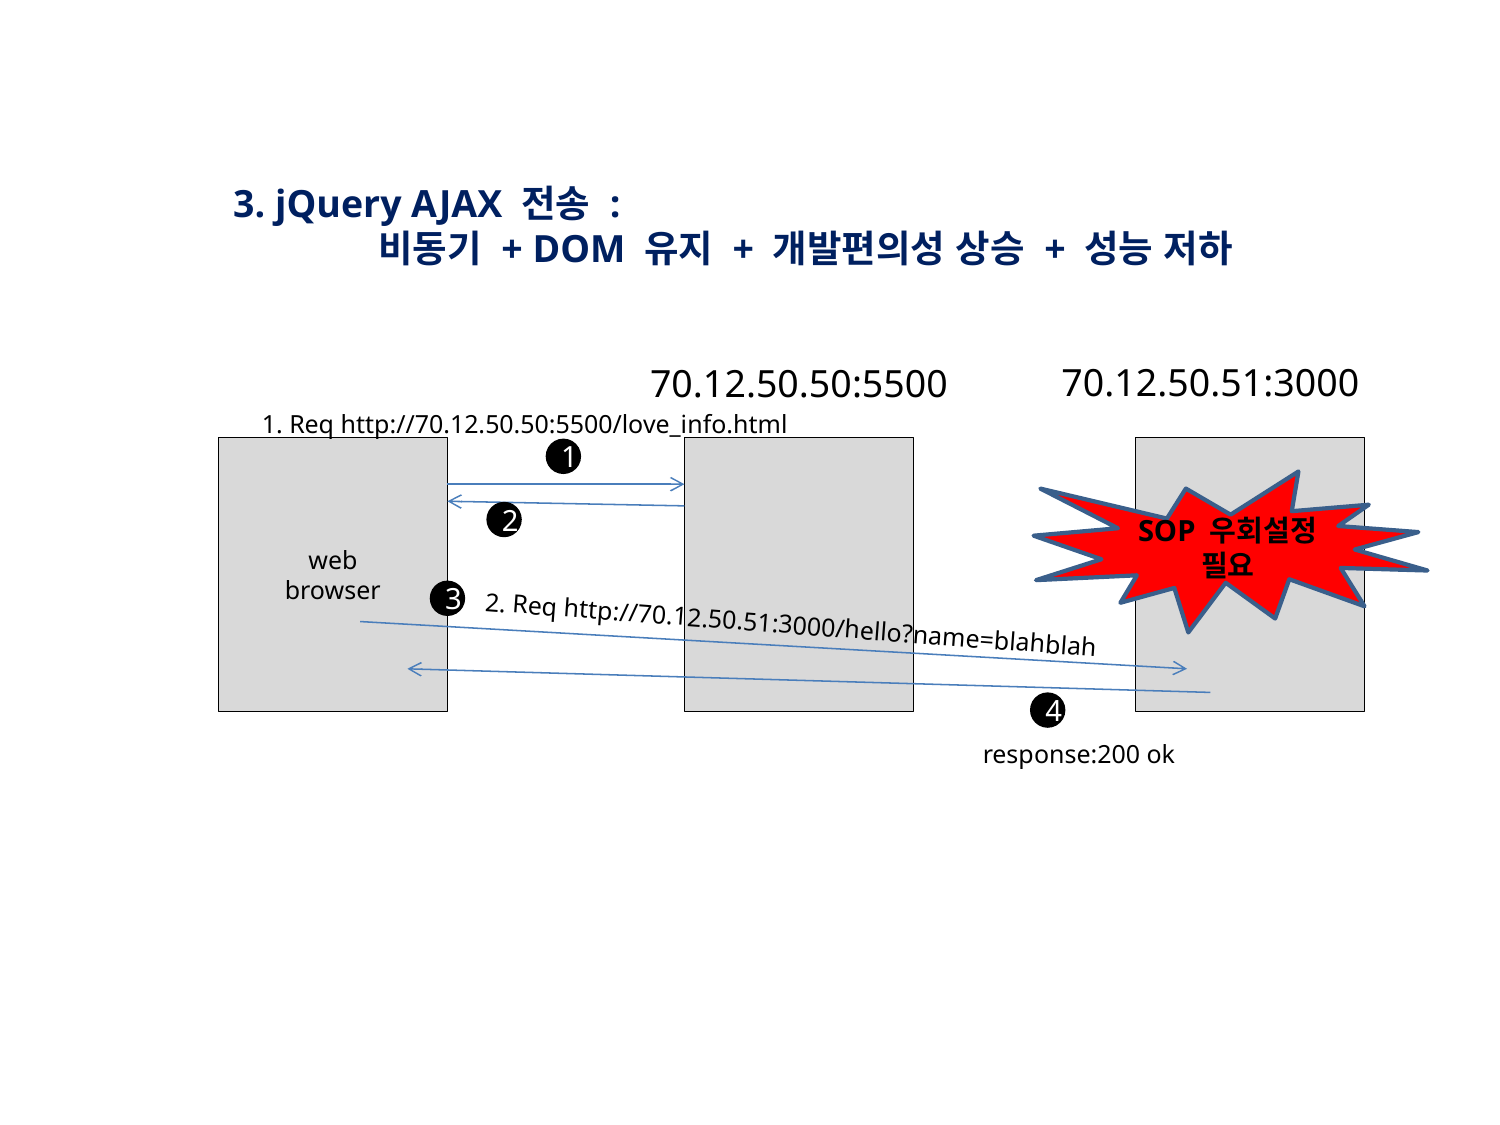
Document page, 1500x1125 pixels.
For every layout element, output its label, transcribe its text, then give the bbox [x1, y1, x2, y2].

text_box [359, 621, 1188, 669]
text_box 70.12.50.50:5500 [635, 352, 963, 413]
text_box 1. Req http://70.12.50.50:5500/love_info.html [247, 400, 804, 476]
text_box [407, 668, 1211, 693]
text_box SOP 우회설정 필요 [1031, 469, 1430, 630]
text_box 4 [1027, 702, 1068, 730]
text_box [447, 500, 685, 507]
text_box web browser [216, 436, 449, 713]
text_box 3 [427, 578, 468, 619]
text_box [1193, 583, 1367, 713]
text_box [1347, 510, 1367, 526]
text_box [682, 702, 916, 713]
text_box 70.12.50.51:3000 [1046, 351, 1375, 412]
text_box [1133, 591, 1181, 619]
text_box response:200 ok [968, 730, 1191, 776]
text_box 3. jQuery AJAX 전송 : 비동기 + DOM 유지 + 개발편의성 상승 + 성능 저하 [218, 172, 1319, 278]
text_box [1346, 571, 1367, 604]
text_box [1133, 436, 1367, 515]
text_box [1133, 704, 1249, 713]
text_box 2 [484, 515, 524, 540]
text_box 2. Req http://70.12.50.51:3000/hello?name=blahblah [469, 577, 1012, 619]
text_box 2. Req http://70.12.50.51:3000/hello?name=blahblah [1118, 632, 1319, 717]
text_box [682, 436, 916, 611]
